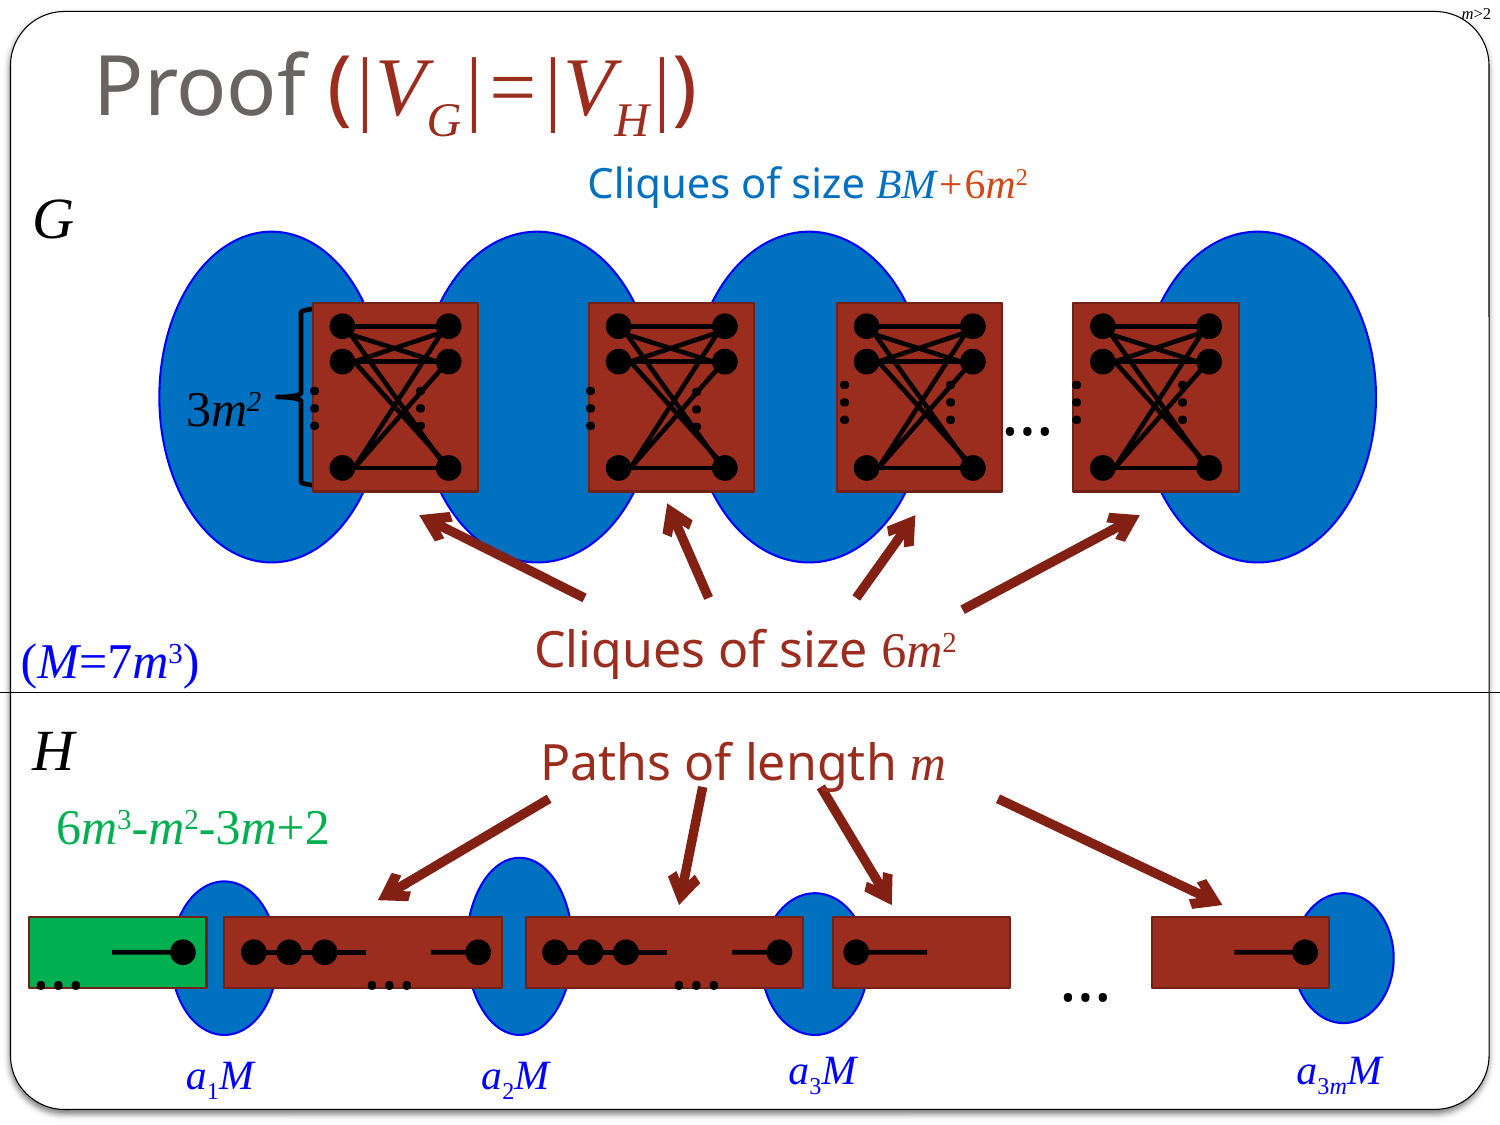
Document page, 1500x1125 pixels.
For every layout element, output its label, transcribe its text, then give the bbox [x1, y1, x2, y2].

text_box [444, 501, 631, 547]
text_box a1M [171, 1040, 278, 1112]
text_box [715, 501, 903, 564]
text_box Cliques of size 6m2 [519, 609, 1058, 685]
text_box [776, 892, 864, 1035]
text_box [100, 916, 208, 989]
text_box a3mM [1281, 1035, 1412, 1107]
text_box a2M [466, 1040, 585, 1112]
text_box H [17, 704, 113, 789]
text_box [418, 514, 585, 599]
text_box … [17, 915, 100, 1011]
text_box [997, 798, 1223, 906]
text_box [525, 915, 804, 1012]
text_box Paths of length m [525, 722, 1063, 798]
text_box 3m2 [171, 368, 283, 444]
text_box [640, 529, 736, 572]
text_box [224, 915, 503, 1012]
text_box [844, 526, 928, 587]
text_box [1151, 916, 1329, 988]
text_box Cliques of size BM+6m2 [572, 149, 1069, 214]
text_box … [1045, 927, 1128, 1022]
text_box 6m3-m2-3m+2 [41, 786, 396, 862]
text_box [377, 798, 550, 901]
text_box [832, 916, 1010, 988]
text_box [288, 302, 1254, 492]
text_box [170, 939, 196, 966]
title Proof (|VG|=|VH|) [79, 19, 1471, 161]
text_box [712, 230, 906, 300]
text_box [174, 880, 269, 1036]
text_box (M=7m3) [5, 621, 219, 691]
text_box G [17, 172, 113, 258]
text_box m>2 [1446, 0, 1500, 31]
text_box a3M [773, 1035, 892, 1107]
text_box [1302, 892, 1395, 1025]
text_box [469, 877, 570, 1036]
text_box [962, 514, 1140, 610]
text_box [796, 810, 916, 882]
text_box [440, 230, 635, 300]
text_box [158, 230, 364, 564]
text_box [631, 833, 751, 858]
text_box [1161, 230, 1378, 564]
